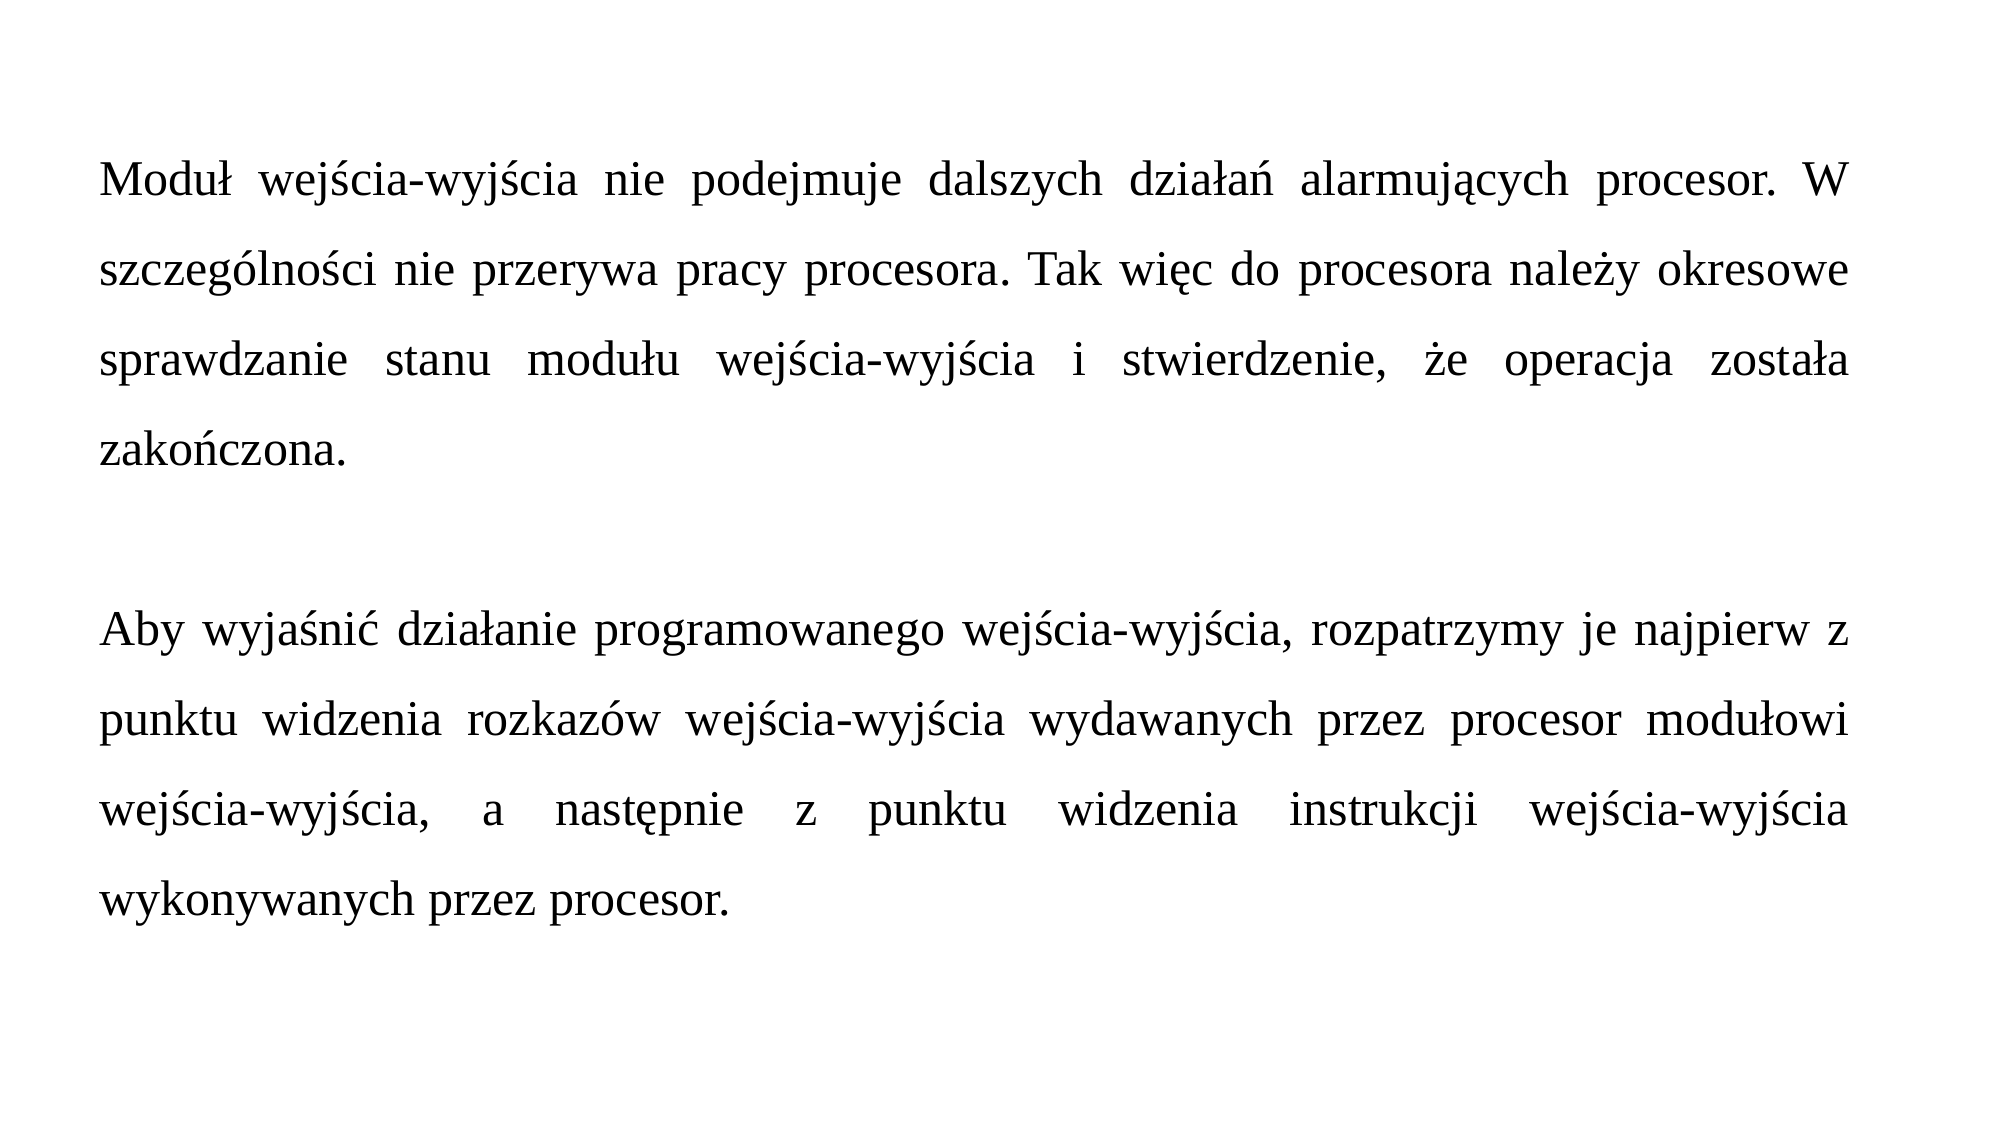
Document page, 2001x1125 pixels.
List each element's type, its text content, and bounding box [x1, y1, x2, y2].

text_box Moduł wejścia-wyjścia nie podejmuje dalszych działań alarmujących procesor. W szczególności nie przerywa pracy procesora. Tak więc do procesora należy okresowe sprawdzanie stanu modułu wejścia-wyjścia i stwierdzenie, że operacja została zakończona. Aby wyjaśnić działanie programowanego wejścia-wyjścia, rozpatrzymy je najpierw z punktu widzenia rozkazów wejścia-wyjścia wydawanych przez procesor modułowi wejścia-wyjścia, a następnie z punktu widzenia instrukcji wejścia-wyjścia wykonywanych przez procesor. [84, 107, 1866, 933]
